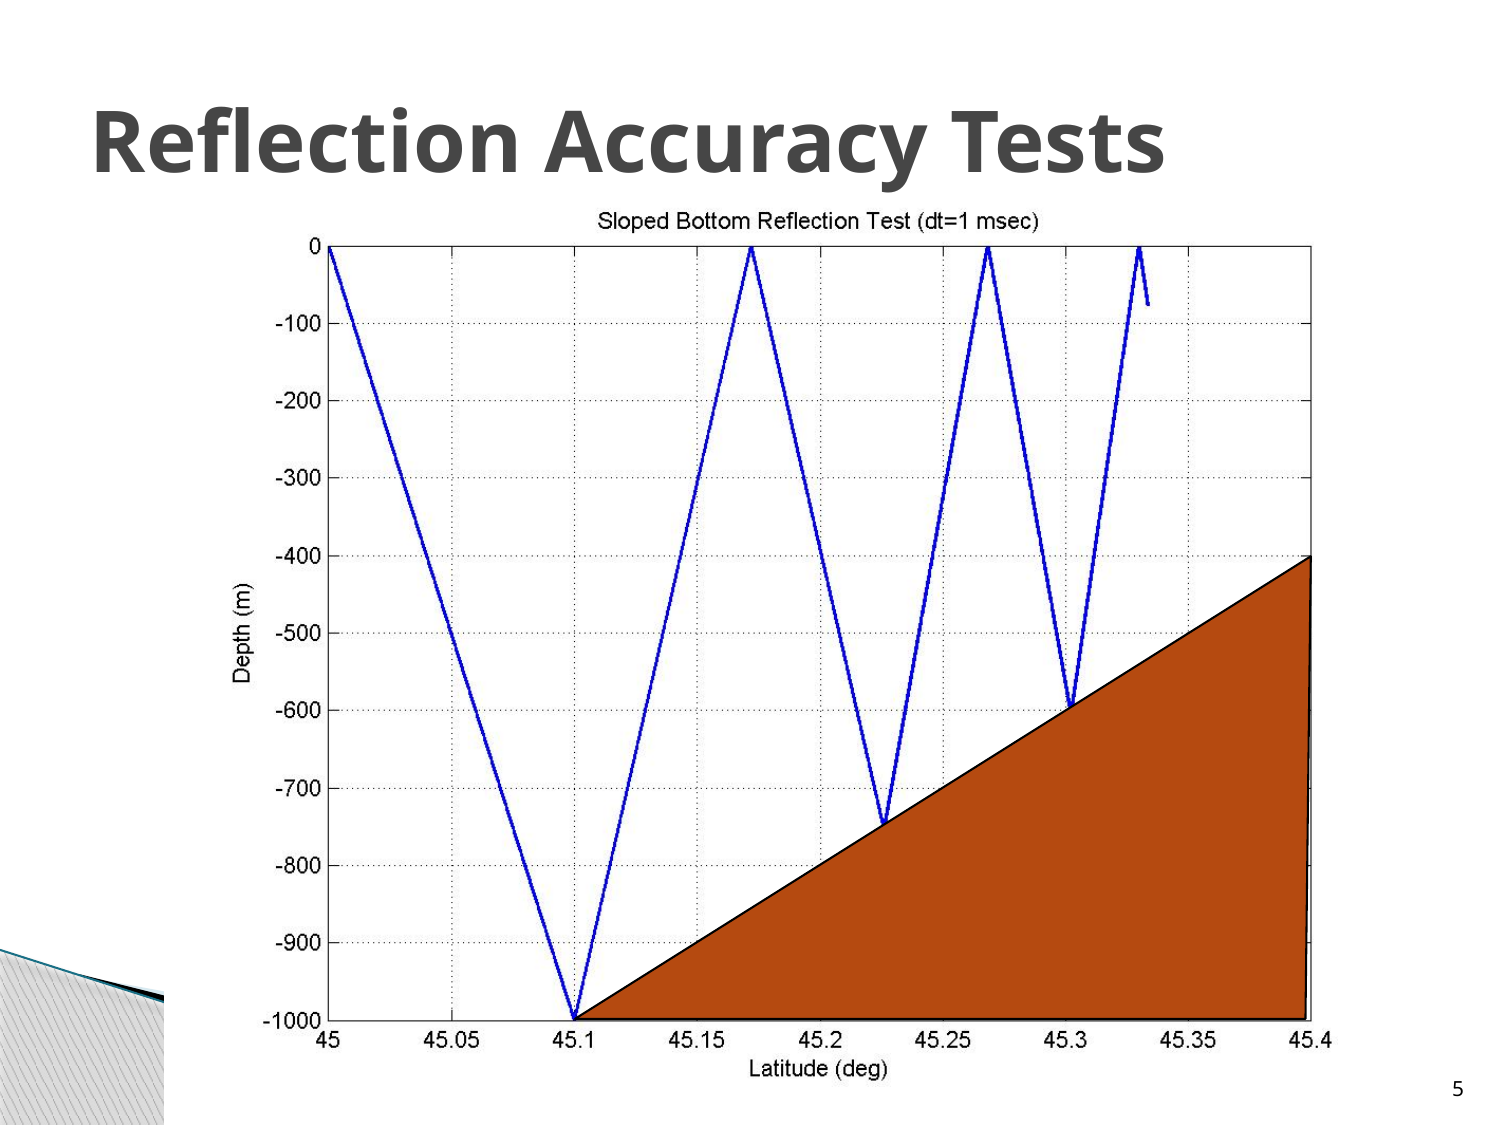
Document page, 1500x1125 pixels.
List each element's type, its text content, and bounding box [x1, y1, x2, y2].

title Reflection Accuracy Tests [75, 45, 1425, 233]
slide_number 5 [1435, 1051, 1479, 1112]
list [164, 174, 1432, 1125]
